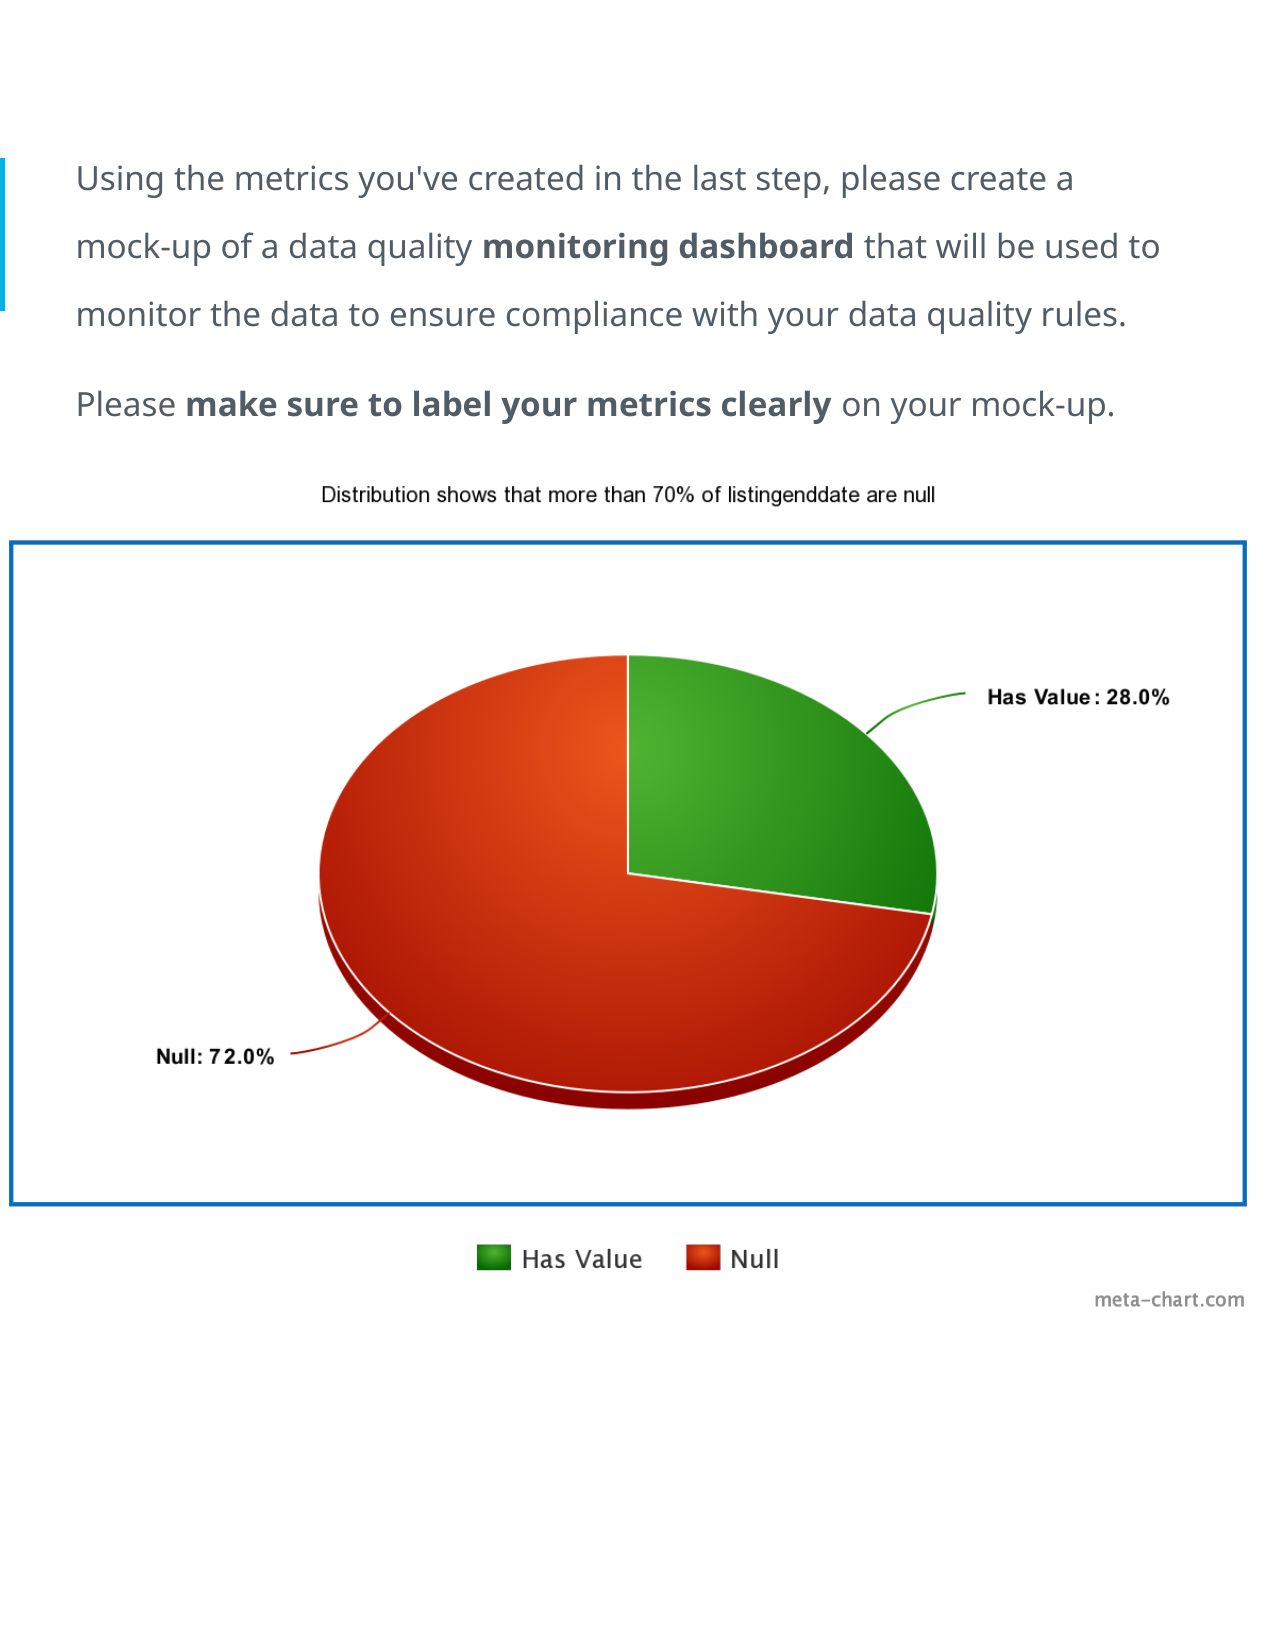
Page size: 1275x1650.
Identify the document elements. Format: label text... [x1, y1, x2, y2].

list Using the metrics you've created in the last step, please create a mock-up of a data quality monitoring dashboard that will be used to monitor the data to ensure compliance with your data quality rules. Please make sure to label your metrics clearly on your mock-up. [60, 114, 1195, 339]
picture [0, 466, 1266, 1318]
